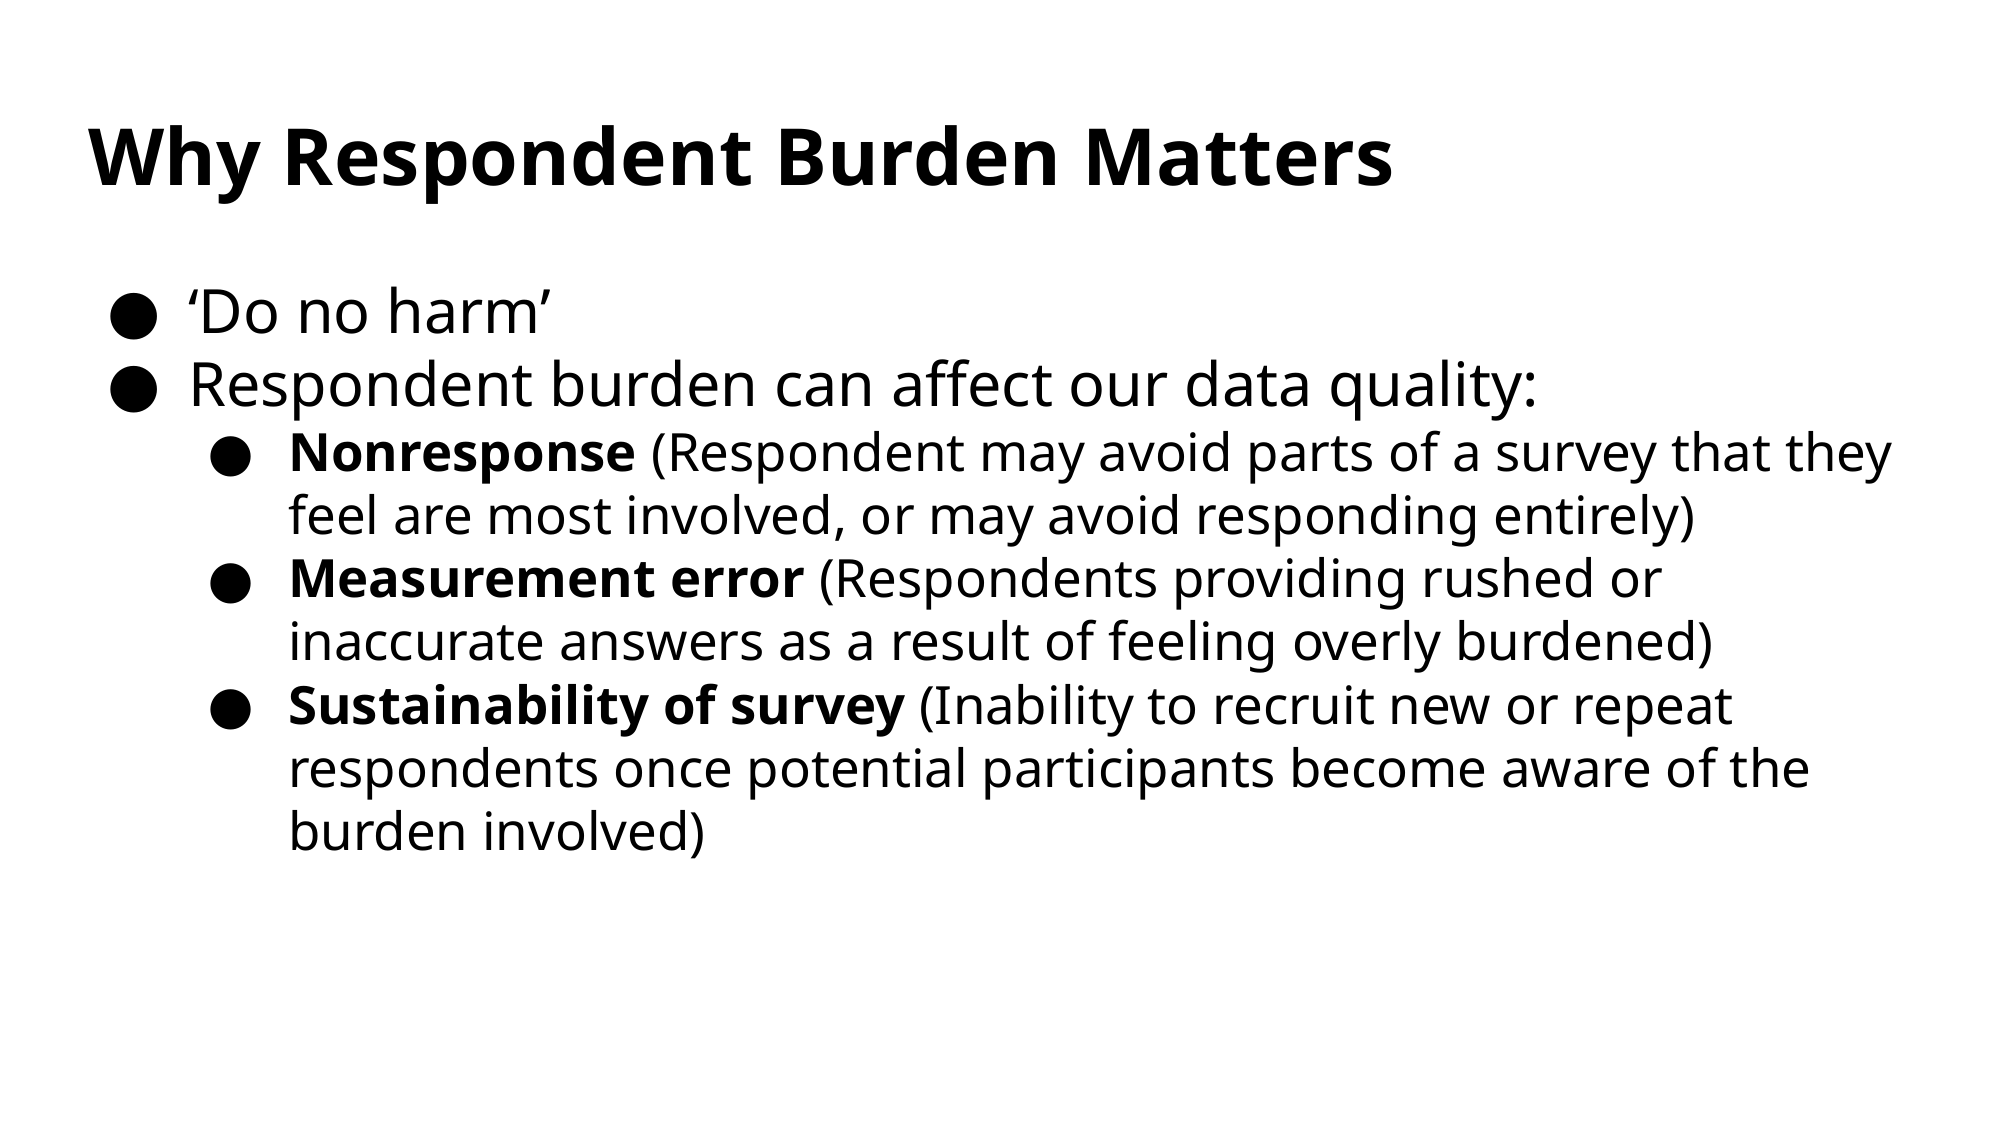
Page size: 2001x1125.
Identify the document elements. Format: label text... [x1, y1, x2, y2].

list ‘Do no harm’ Respondent burden can affect our data quality: Nonresponse (Respondent may avoid parts of a survey that they feel are most involved, or may avoid responding entirely) Measurement error (Respondents providing rushed or inaccurate answers as a result of feeling overly burdened) Sustainability of survey (Inability to recruit new or repeat respondents once potential participants become aware of the burden involved) [68, 252, 1932, 1086]
title Why Respondent Burden Matters [68, 97, 1932, 223]
